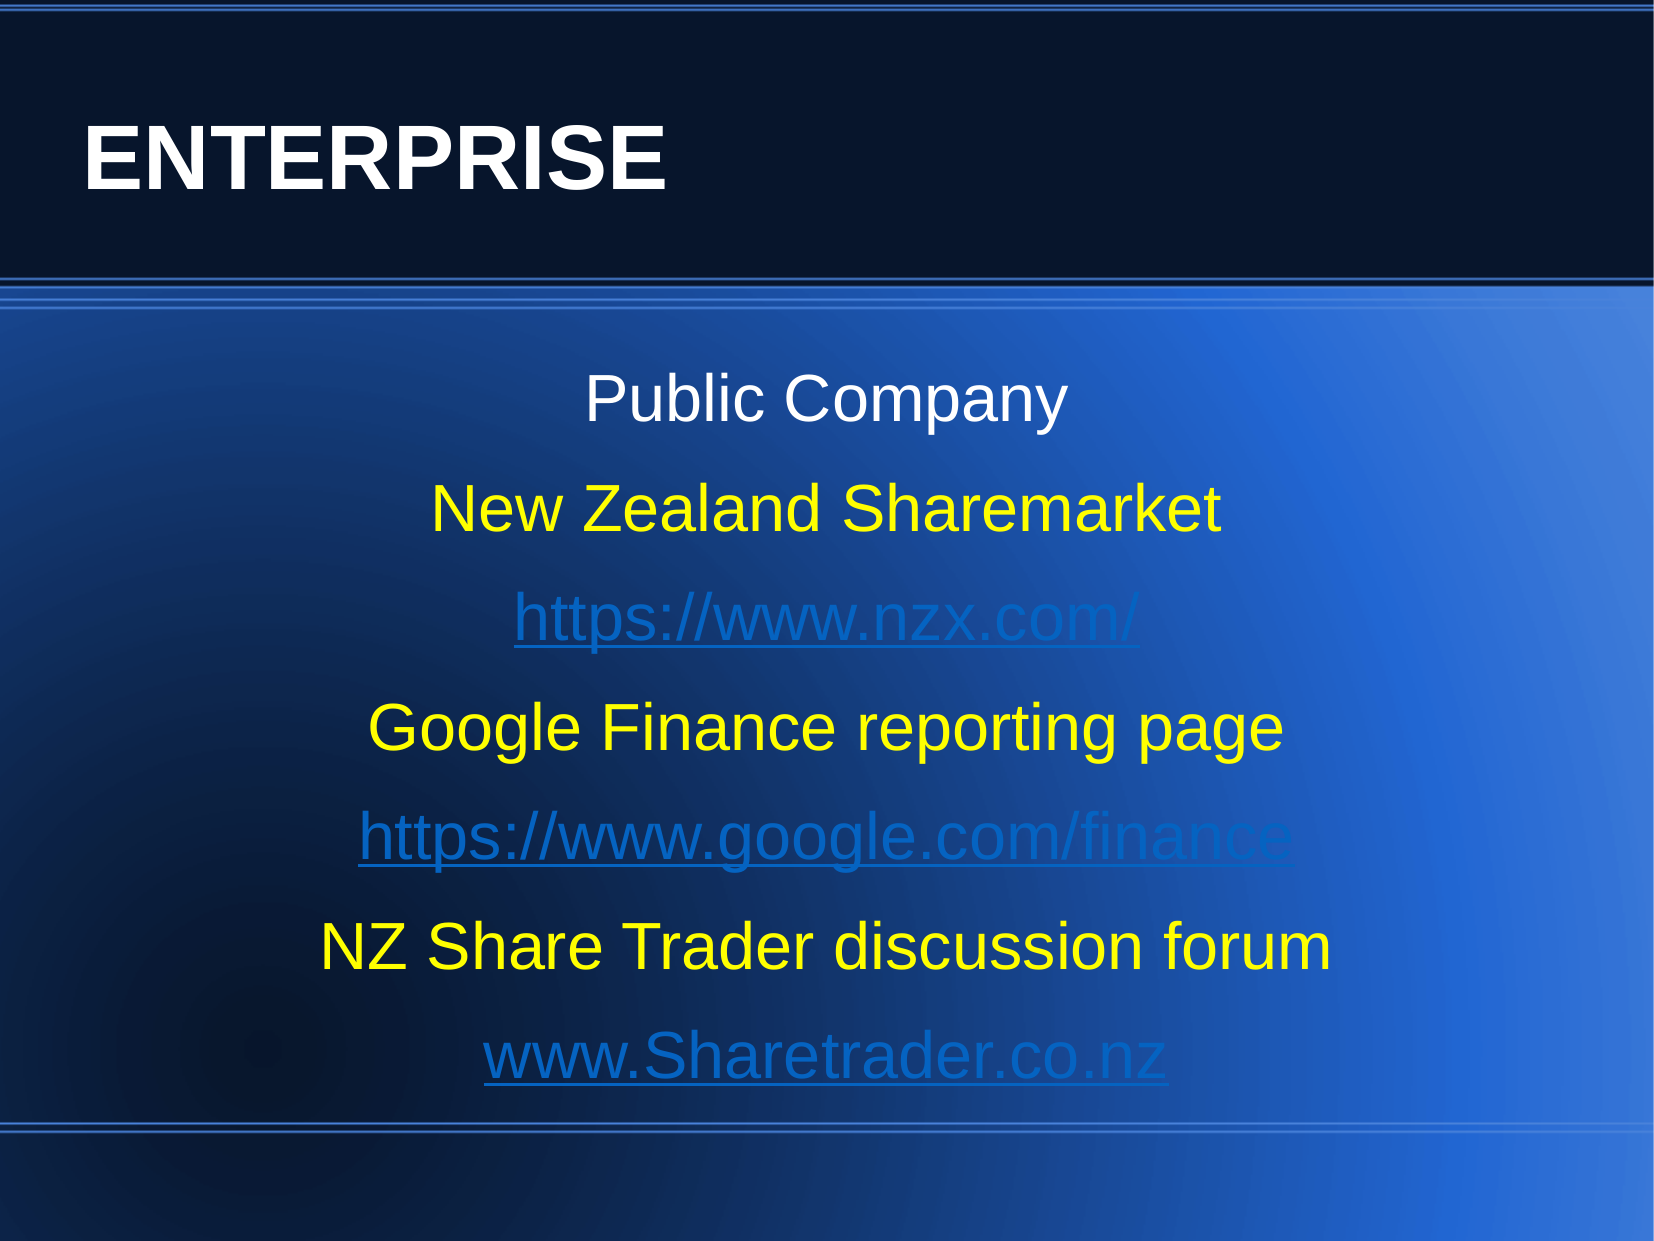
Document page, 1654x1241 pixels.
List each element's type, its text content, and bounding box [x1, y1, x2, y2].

title ENTERPRISE [82, 49, 1571, 257]
list Public Company New Zealand Sharemarket https://www.nzx.com/ Google Finance reporting page https://www.google.com/finance NZ Share Trader discussion forum www.Sharetrader.co.nz [82, 355, 1571, 1144]
picture [0, 0, 1654, 1241]
